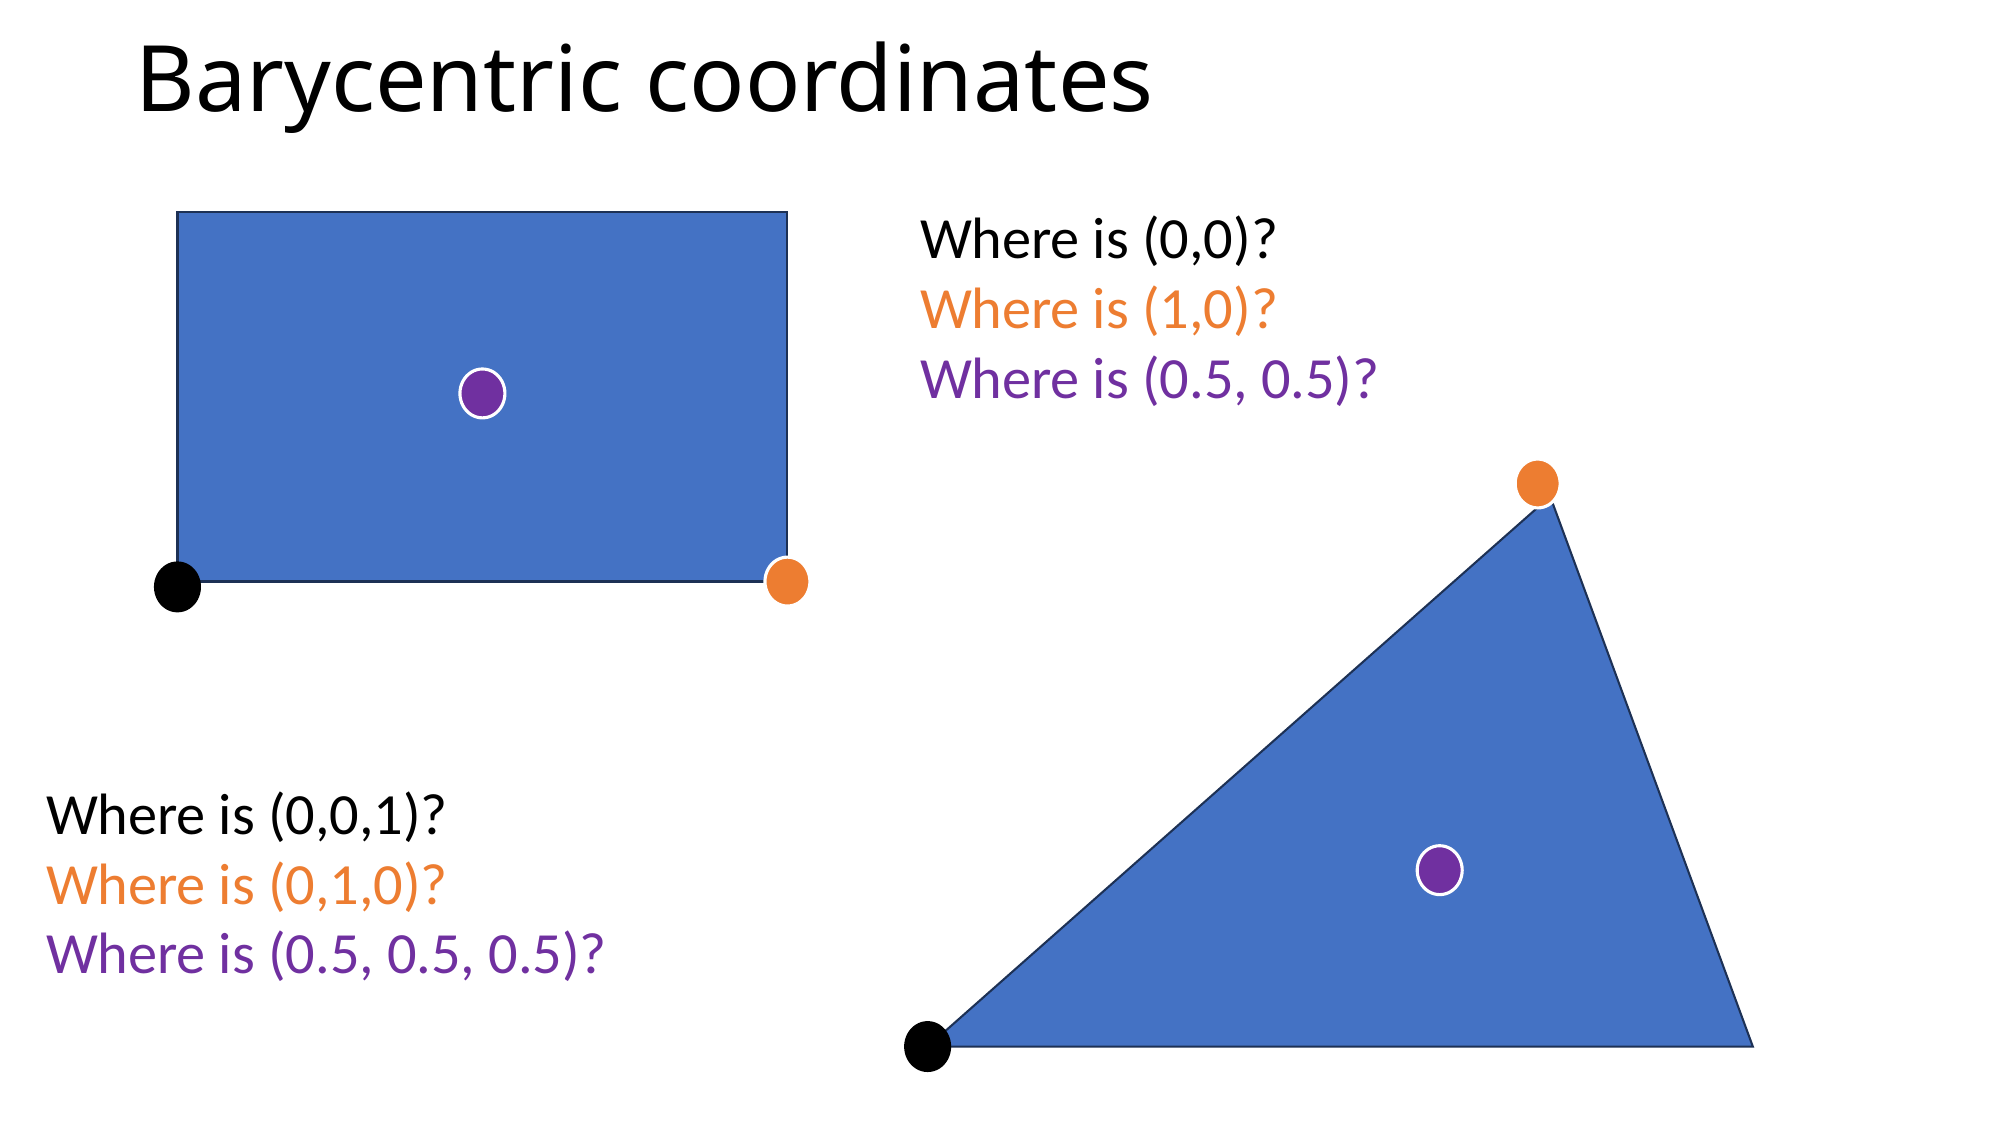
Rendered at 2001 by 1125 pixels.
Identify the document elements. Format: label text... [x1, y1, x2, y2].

text_box [763, 555, 812, 608]
text_box [458, 367, 507, 420]
text_box [946, 503, 1755, 1048]
text_box [1415, 844, 1464, 897]
text_box [176, 211, 788, 583]
text_box Where is (0,0)? Where is (1,0)? Where is (0.5, 0.5)? [905, 192, 1930, 418]
text_box [153, 561, 201, 613]
title Barycentric coordinates [120, 23, 1846, 140]
text_box Where is (0,0,1)? Where is (0,1,0)? Where is (0.5, 0.5, 0.5)? [31, 768, 654, 994]
text_box [1513, 457, 1562, 510]
text_box [904, 1021, 952, 1073]
